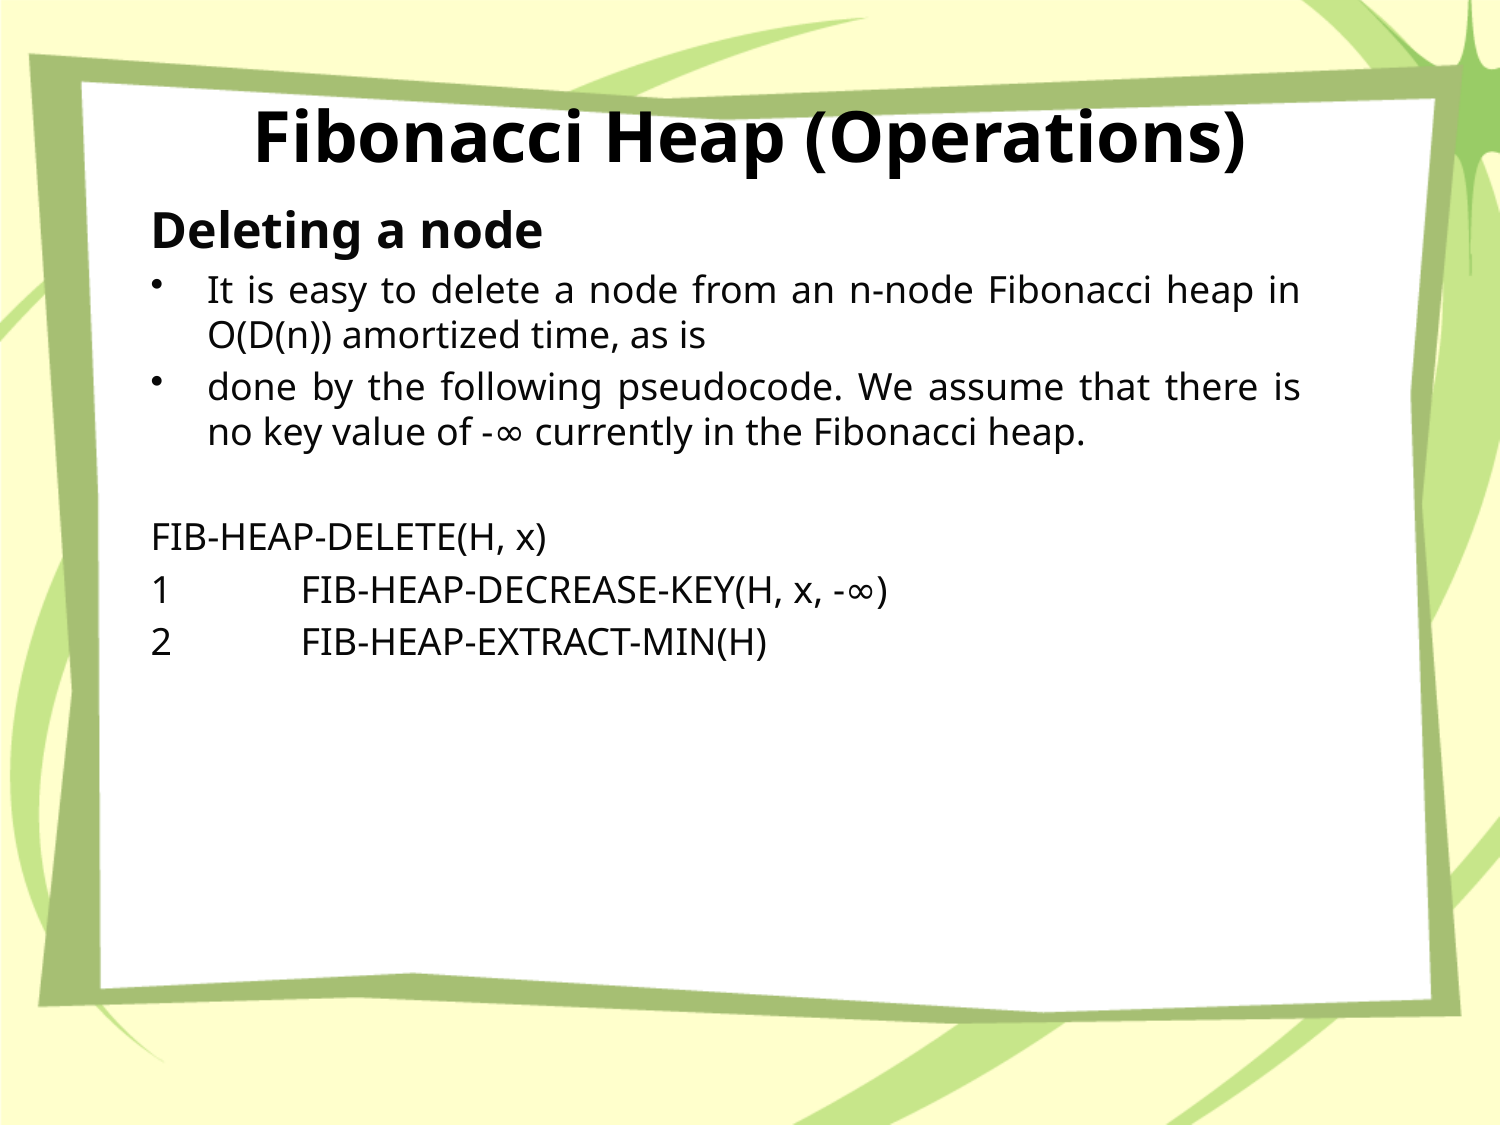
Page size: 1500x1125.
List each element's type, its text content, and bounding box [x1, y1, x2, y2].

picture [0, 0, 1500, 1125]
title Fibonacci Heap (Operations) [75, 75, 1425, 194]
text_box Deleting a node It is easy to delete a node from an n-node Fibonacci heap in O(D(n)) amortized time, as is done by the following pseudocode. We assume that there is no key value of -∞ currently in the Fibonacci heap. FIB-HEAP-DELETE(H, x) 1 FIB-HEAP-DECREASE-KEY(H, x, -∞) 2 FIB-HEAP-EXTRACT-MIN(H) [135, 160, 1317, 1000]
